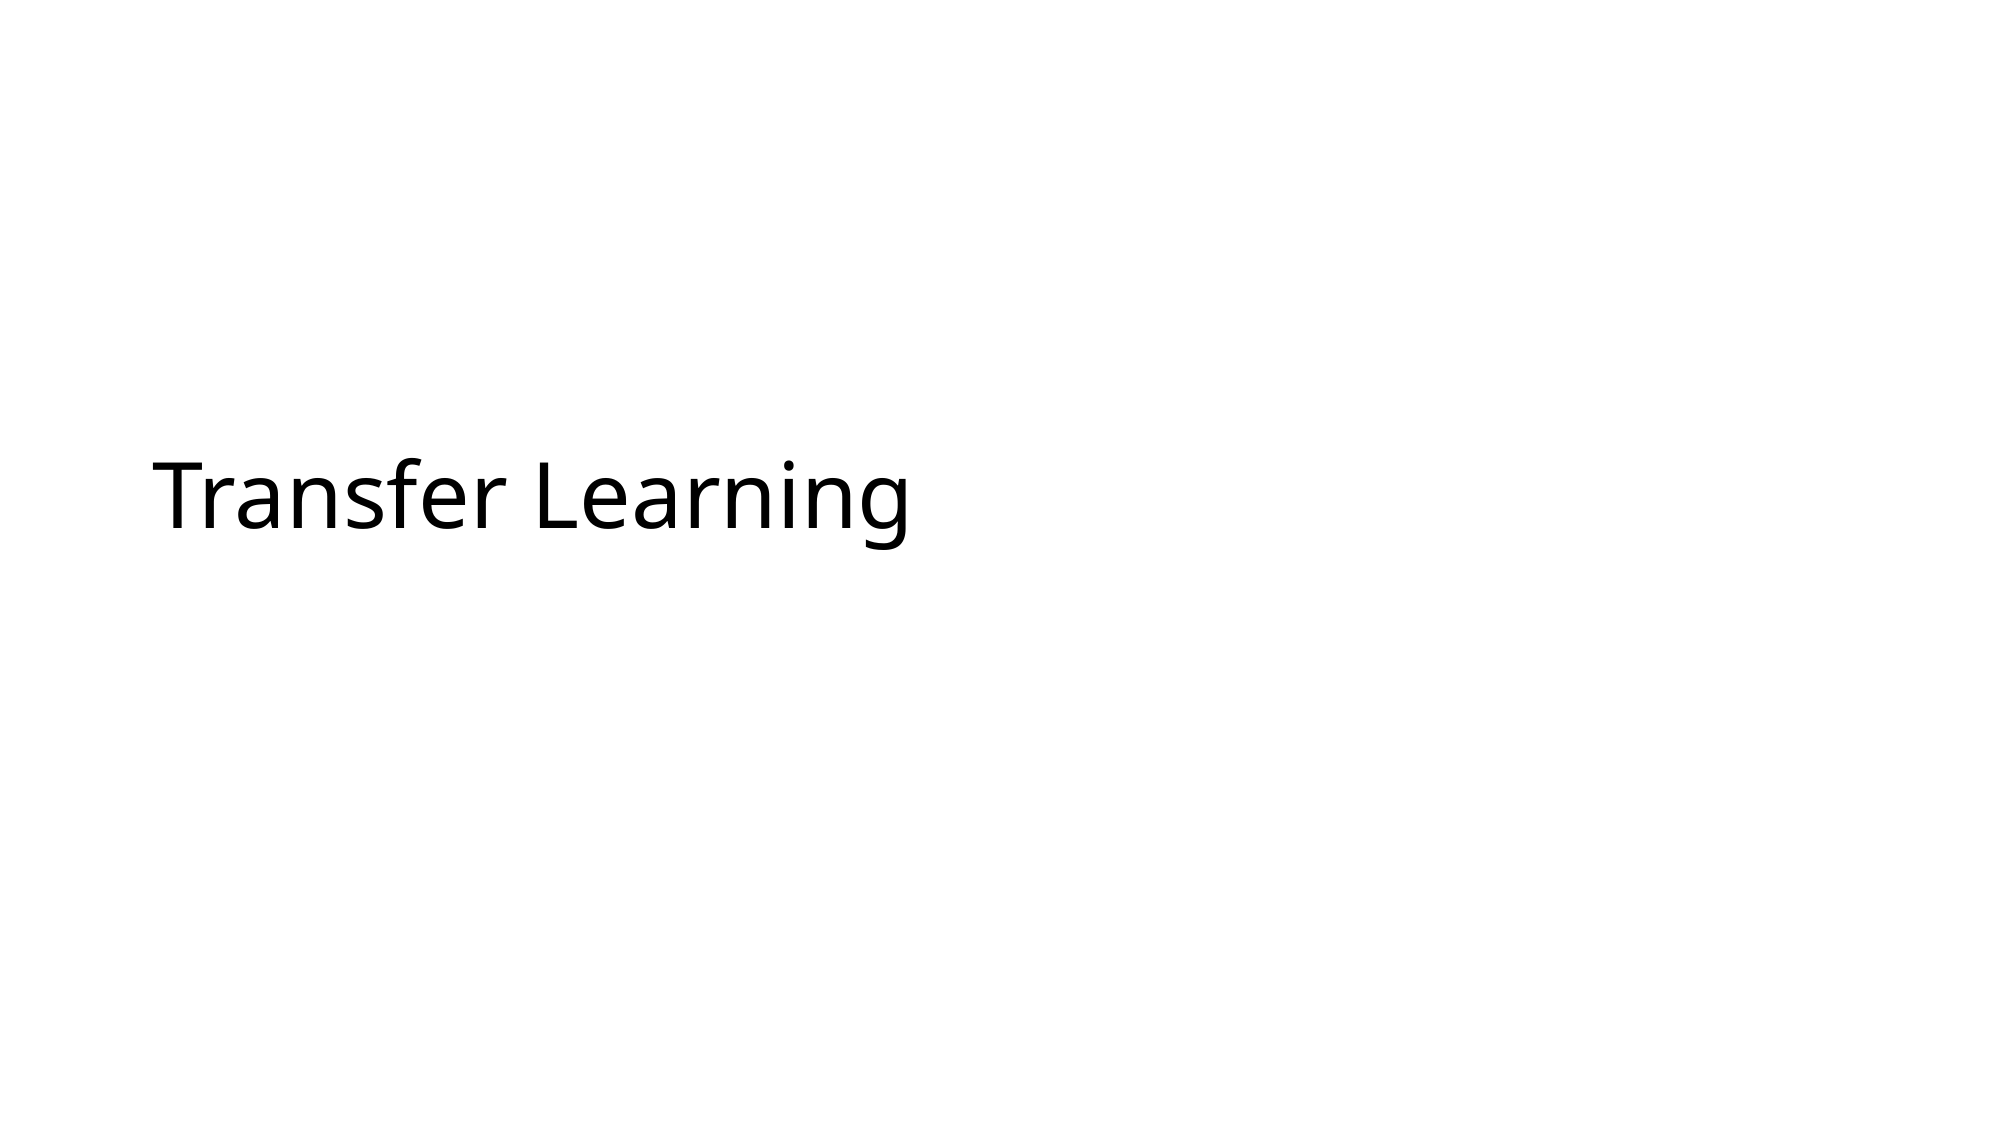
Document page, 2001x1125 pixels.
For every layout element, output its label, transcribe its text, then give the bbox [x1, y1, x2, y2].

title Transfer Learning [137, 389, 1863, 608]
